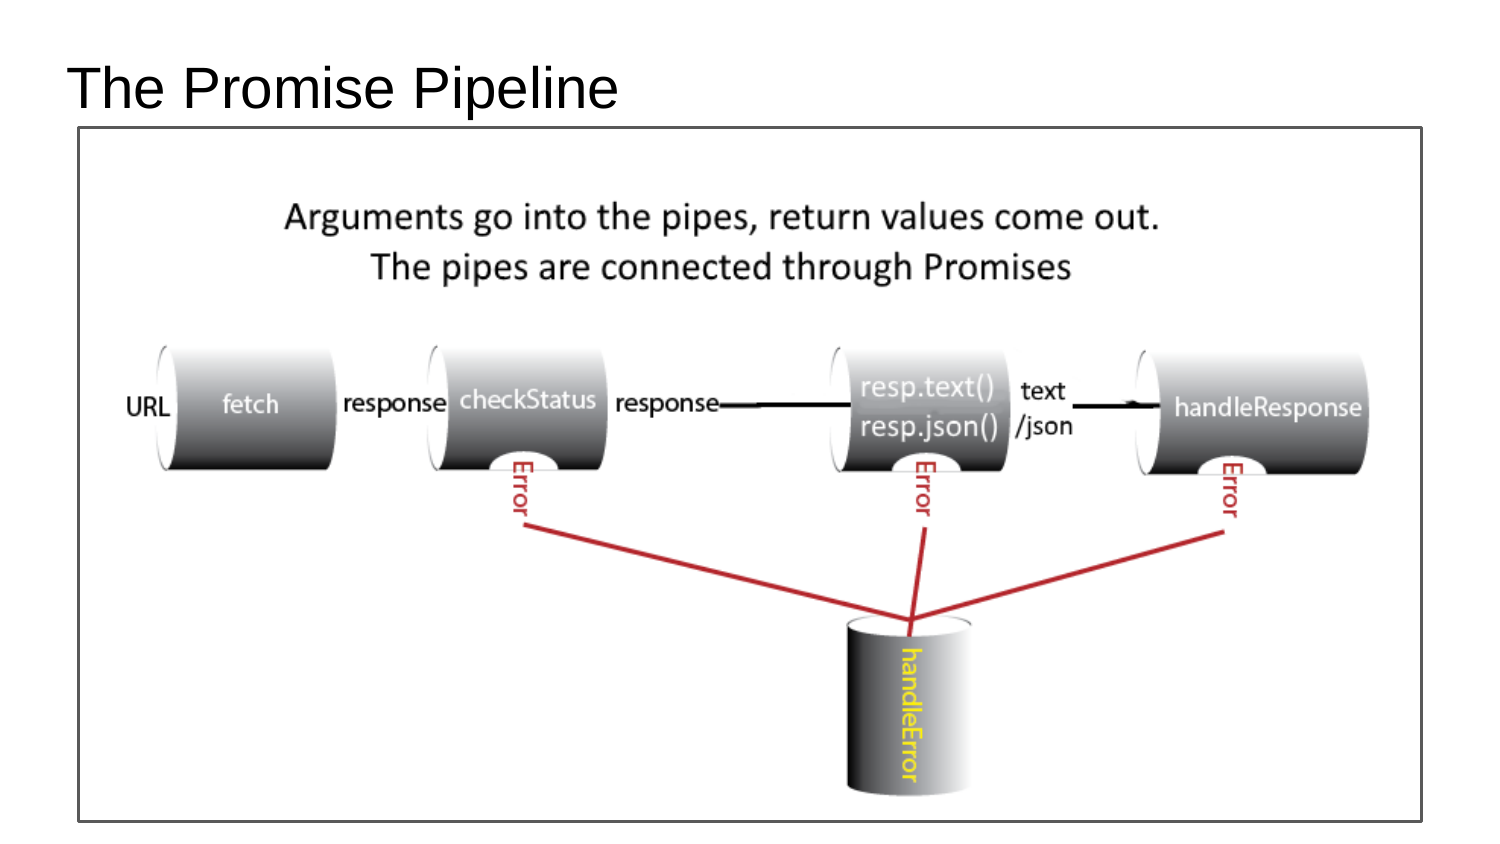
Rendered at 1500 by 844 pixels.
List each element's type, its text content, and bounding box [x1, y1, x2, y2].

picture [79, 129, 1421, 821]
title The Promise Pipeline [51, 35, 1449, 130]
